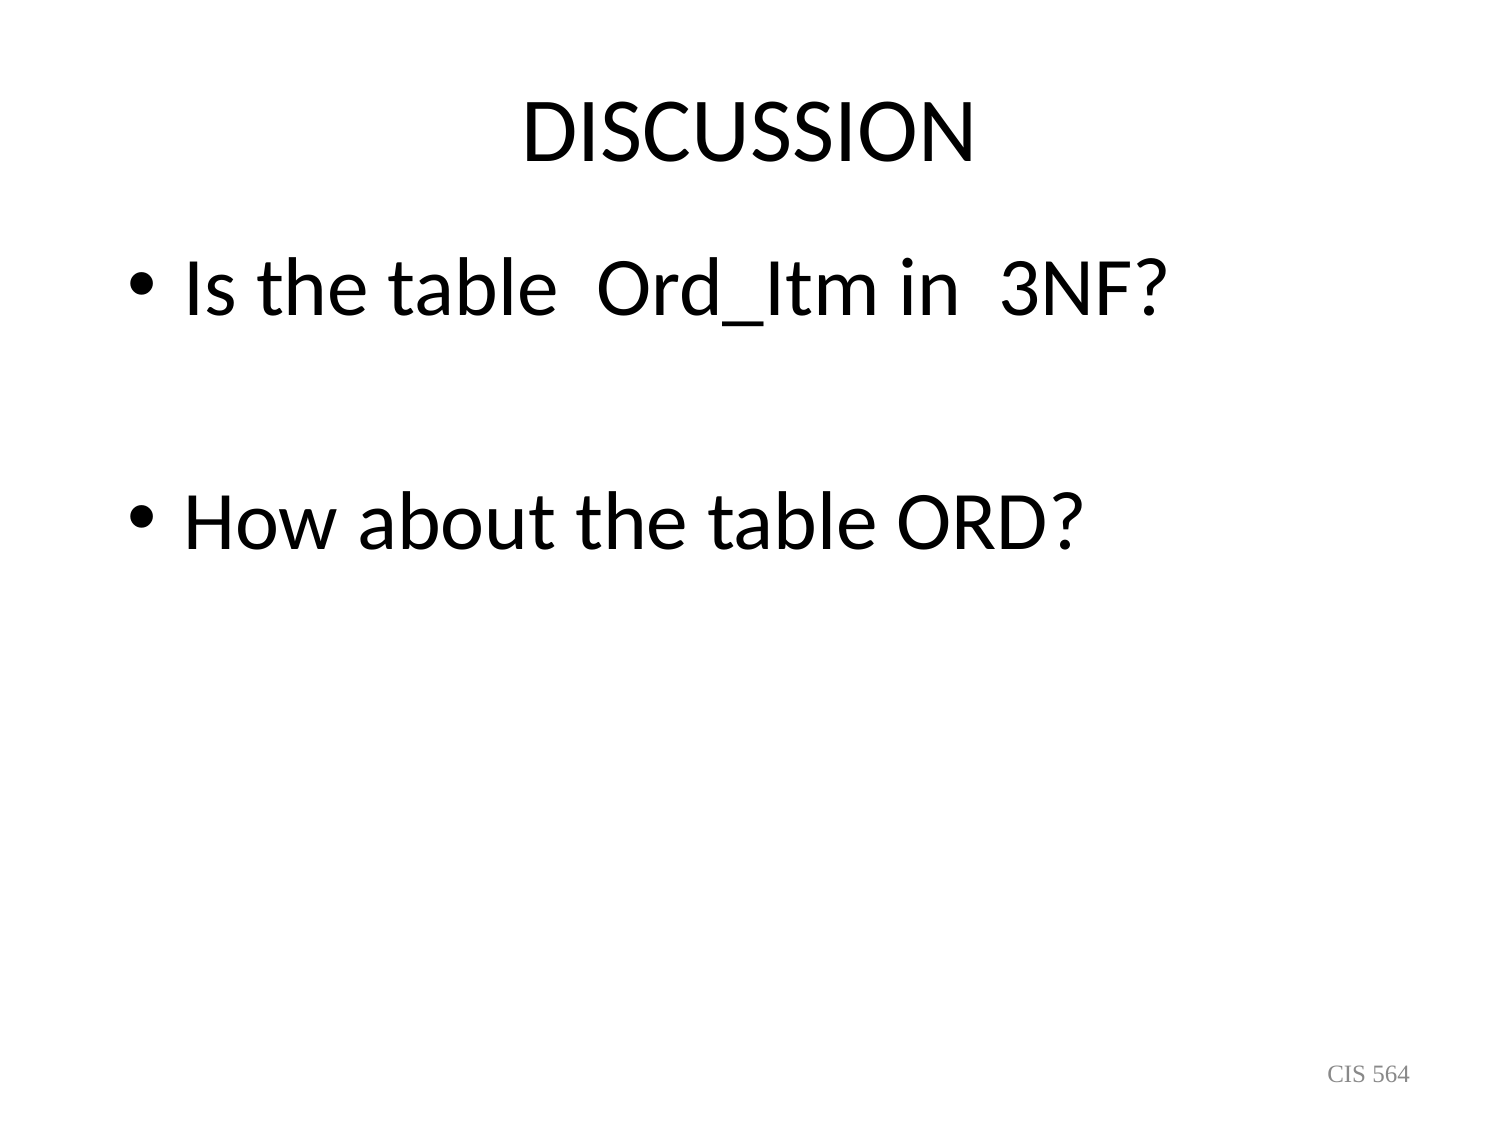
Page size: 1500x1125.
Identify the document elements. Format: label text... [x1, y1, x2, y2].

title DISCUSSION [112, 37, 1388, 213]
list Is the table Ord_Itm in 3NF? How about the table ORD? [112, 224, 1500, 1125]
slide_number CIS 564 [1074, 1042, 1425, 1103]
